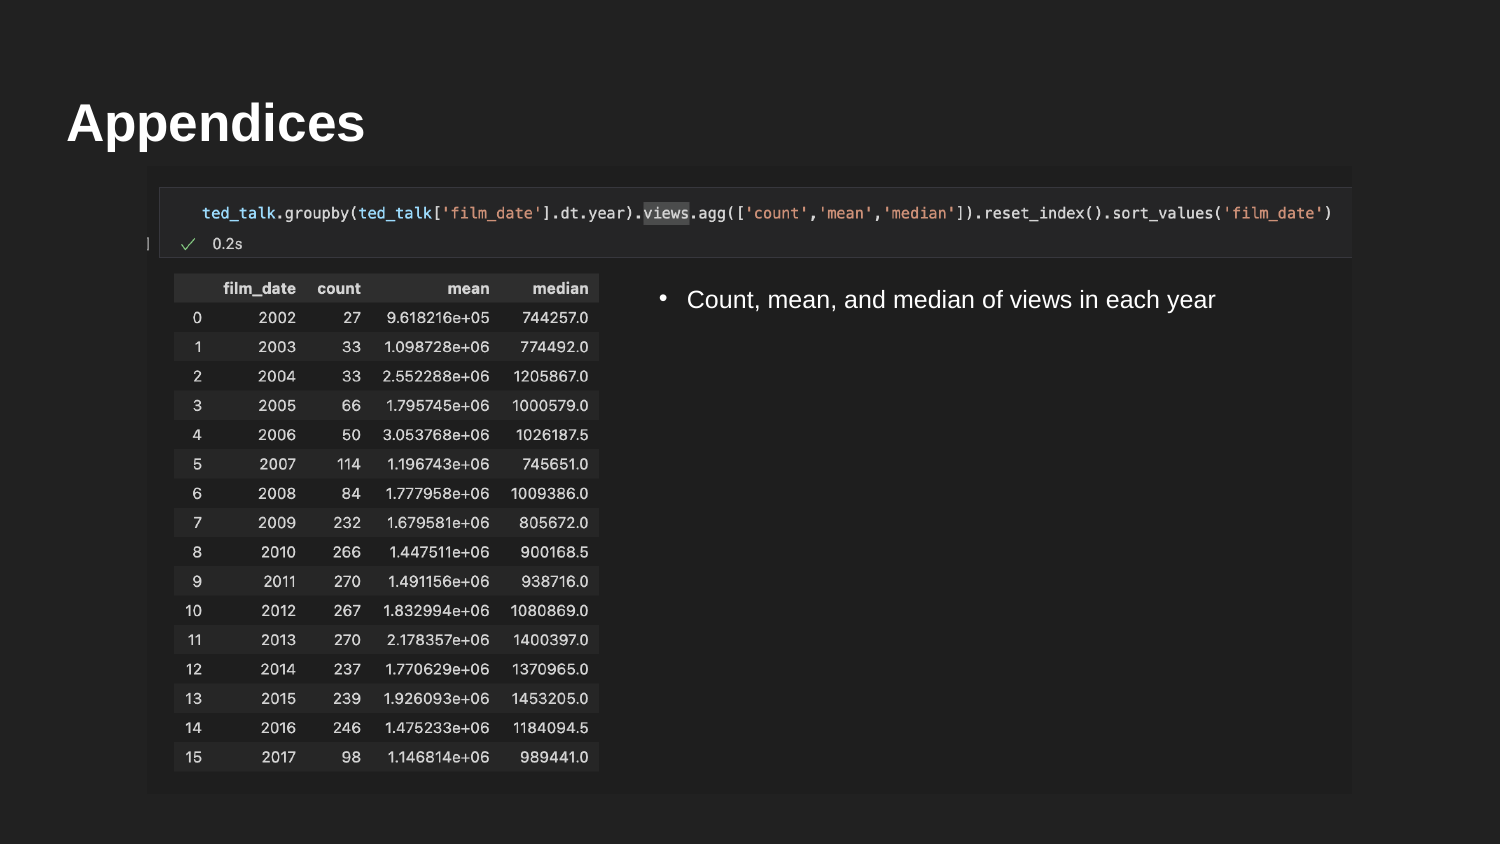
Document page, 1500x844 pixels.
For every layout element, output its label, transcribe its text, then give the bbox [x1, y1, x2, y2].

picture [147, 166, 1353, 794]
title Appendices [51, 72, 1449, 167]
